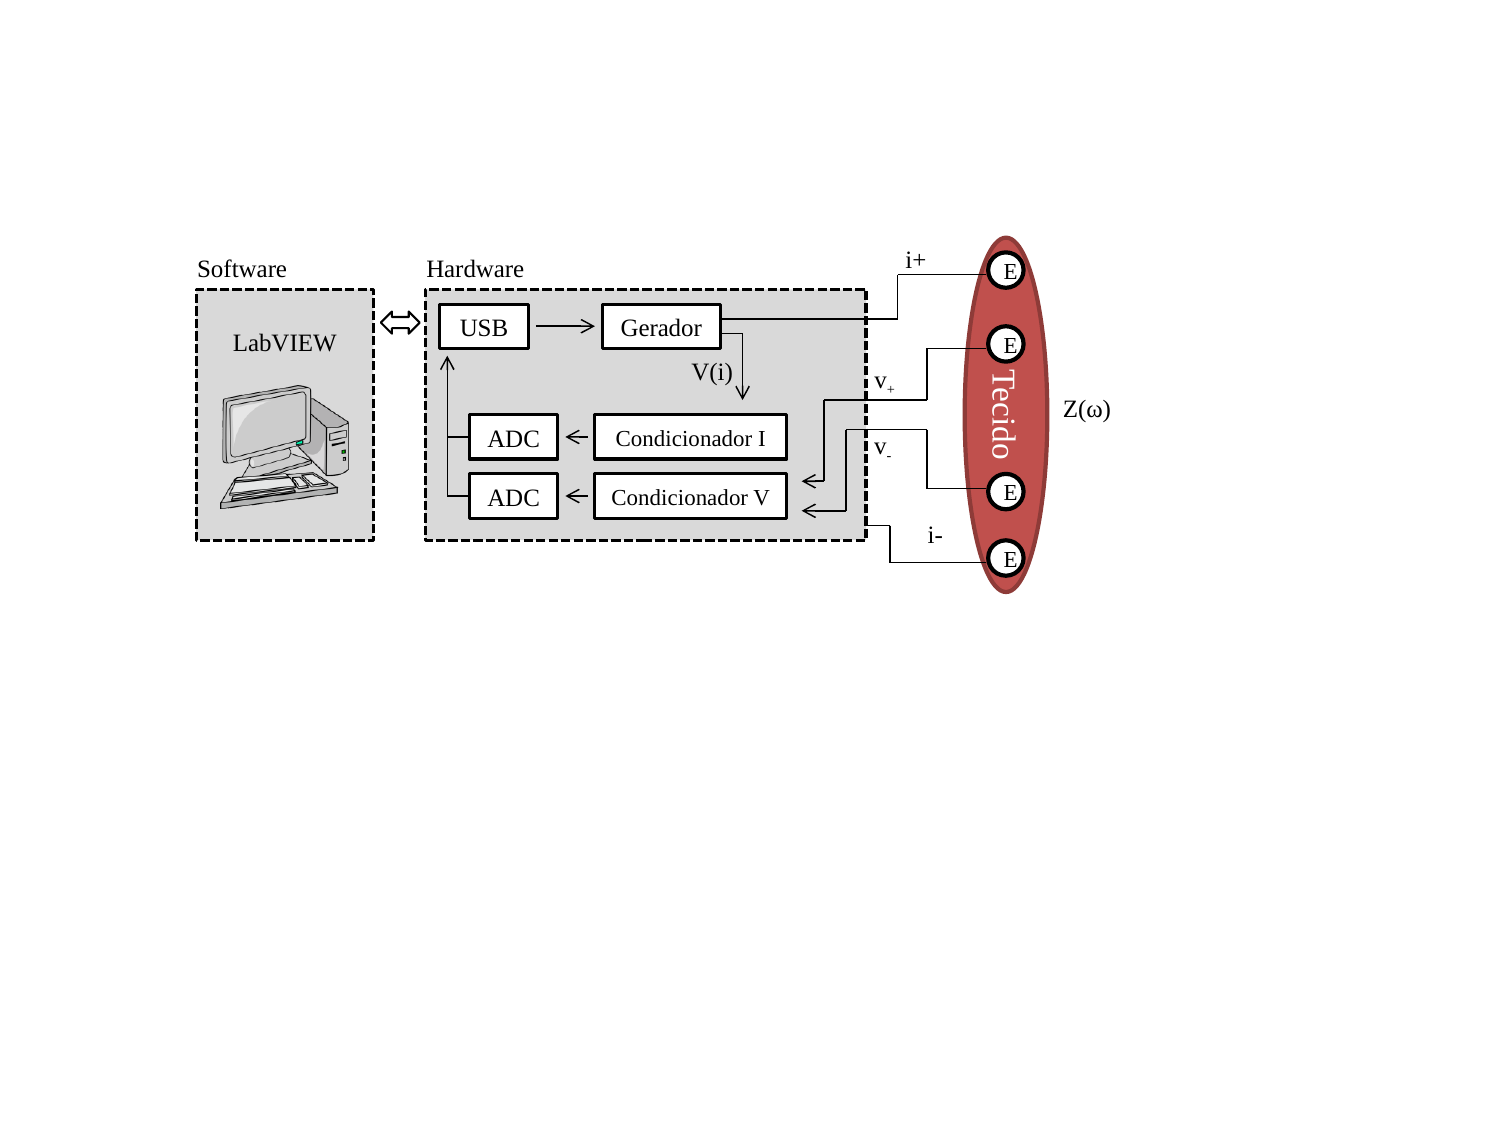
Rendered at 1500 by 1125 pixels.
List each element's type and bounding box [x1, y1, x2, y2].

text_box [181, 236, 1127, 593]
